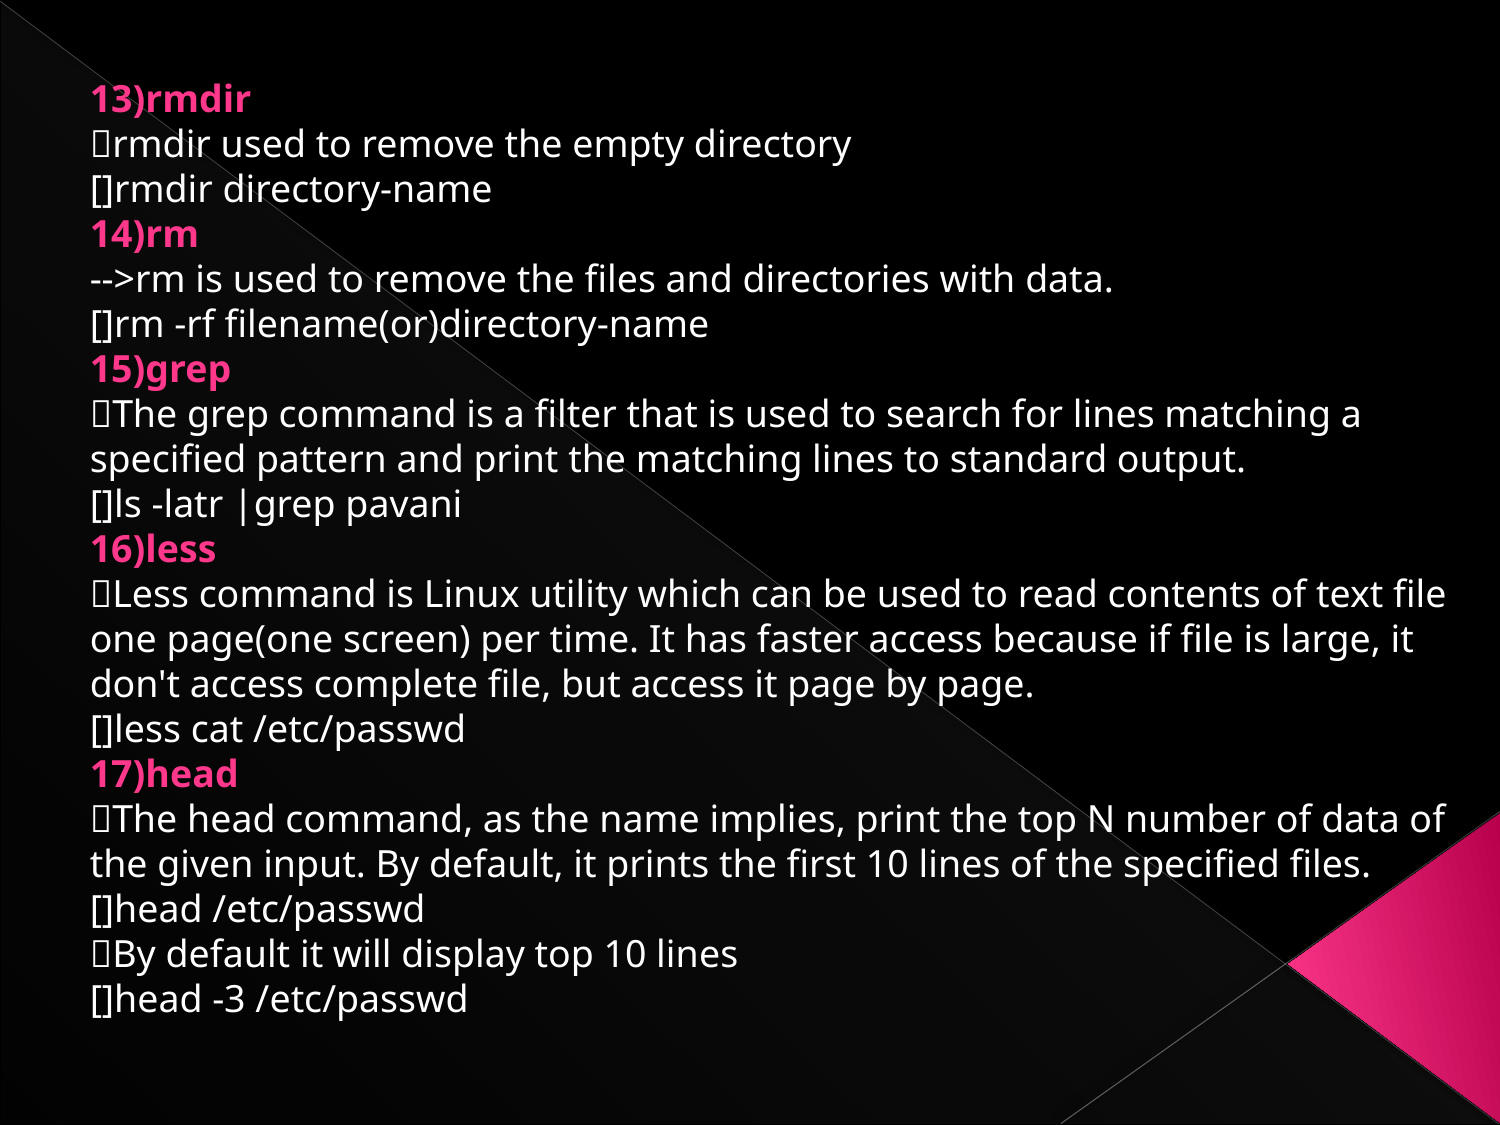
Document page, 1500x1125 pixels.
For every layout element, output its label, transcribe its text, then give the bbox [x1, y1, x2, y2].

text_box 13)rmdir rmdir used to remove the empty directory []rmdir directory-name 14)rm -->rm is used to remove the files and directories with data. []rm -rf filename(or)directory-name 15)grep The grep command is a filter that is used to search for lines matching a specified pattern and print the matching lines to standard output. []ls -latr |grep pavani 16)less Less command is Linux utility which can be used to read contents of text file one page(one screen) per time. It has faster access because if file is large, it don't access complete file, but access it page by page. []less cat /etc/passwd 17)head The head command, as the name implies, print the top N number of data of the given input. By default, it prints the first 10 lines of the specified files. []head /etc/passwd By default it will display top 10 lines []head -3 /etc/passwd [75, 68, 1500, 1028]
